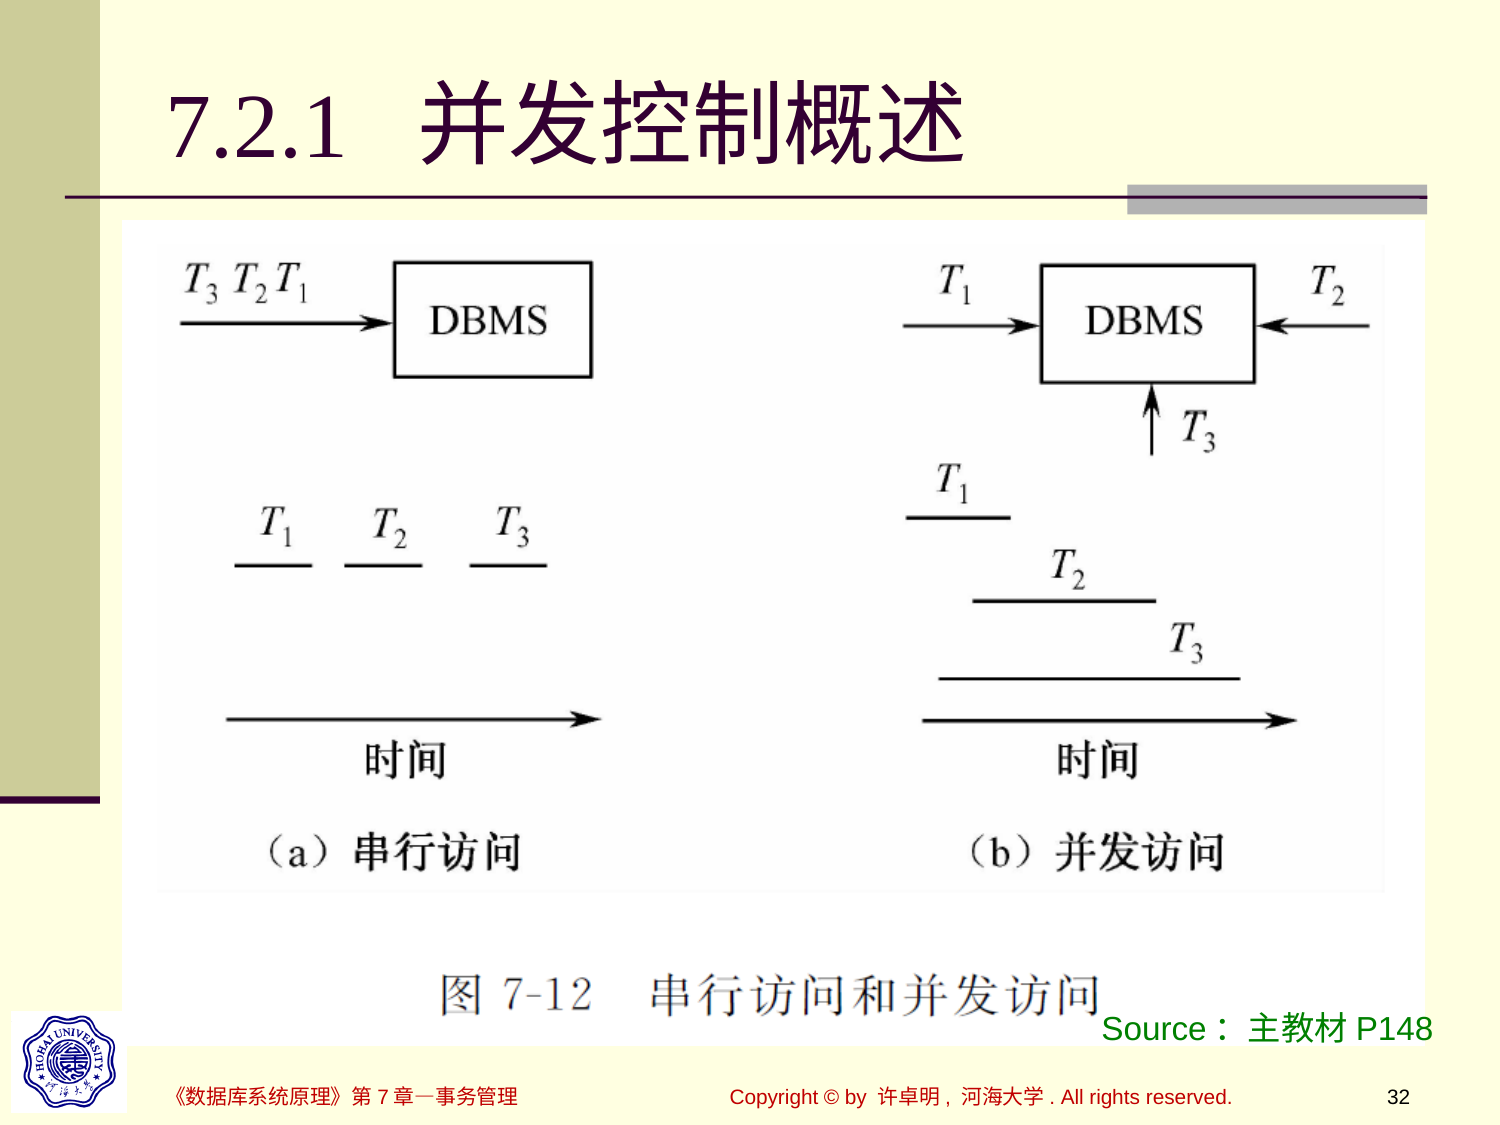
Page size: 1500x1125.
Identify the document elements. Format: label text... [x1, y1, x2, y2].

title 7.2.1 并发控制概述 [149, 45, 1426, 197]
picture [11, 220, 1426, 1113]
text_box Source：主教材P148 [1086, 999, 1449, 1055]
slide_number 32 [1316, 1076, 1426, 1117]
slide_number Copyright © by 许卓明, 河海大学. All rights reserved. [714, 1076, 1306, 1117]
footer 《数据库系统原理》第7章—事务管理 [149, 1076, 703, 1117]
